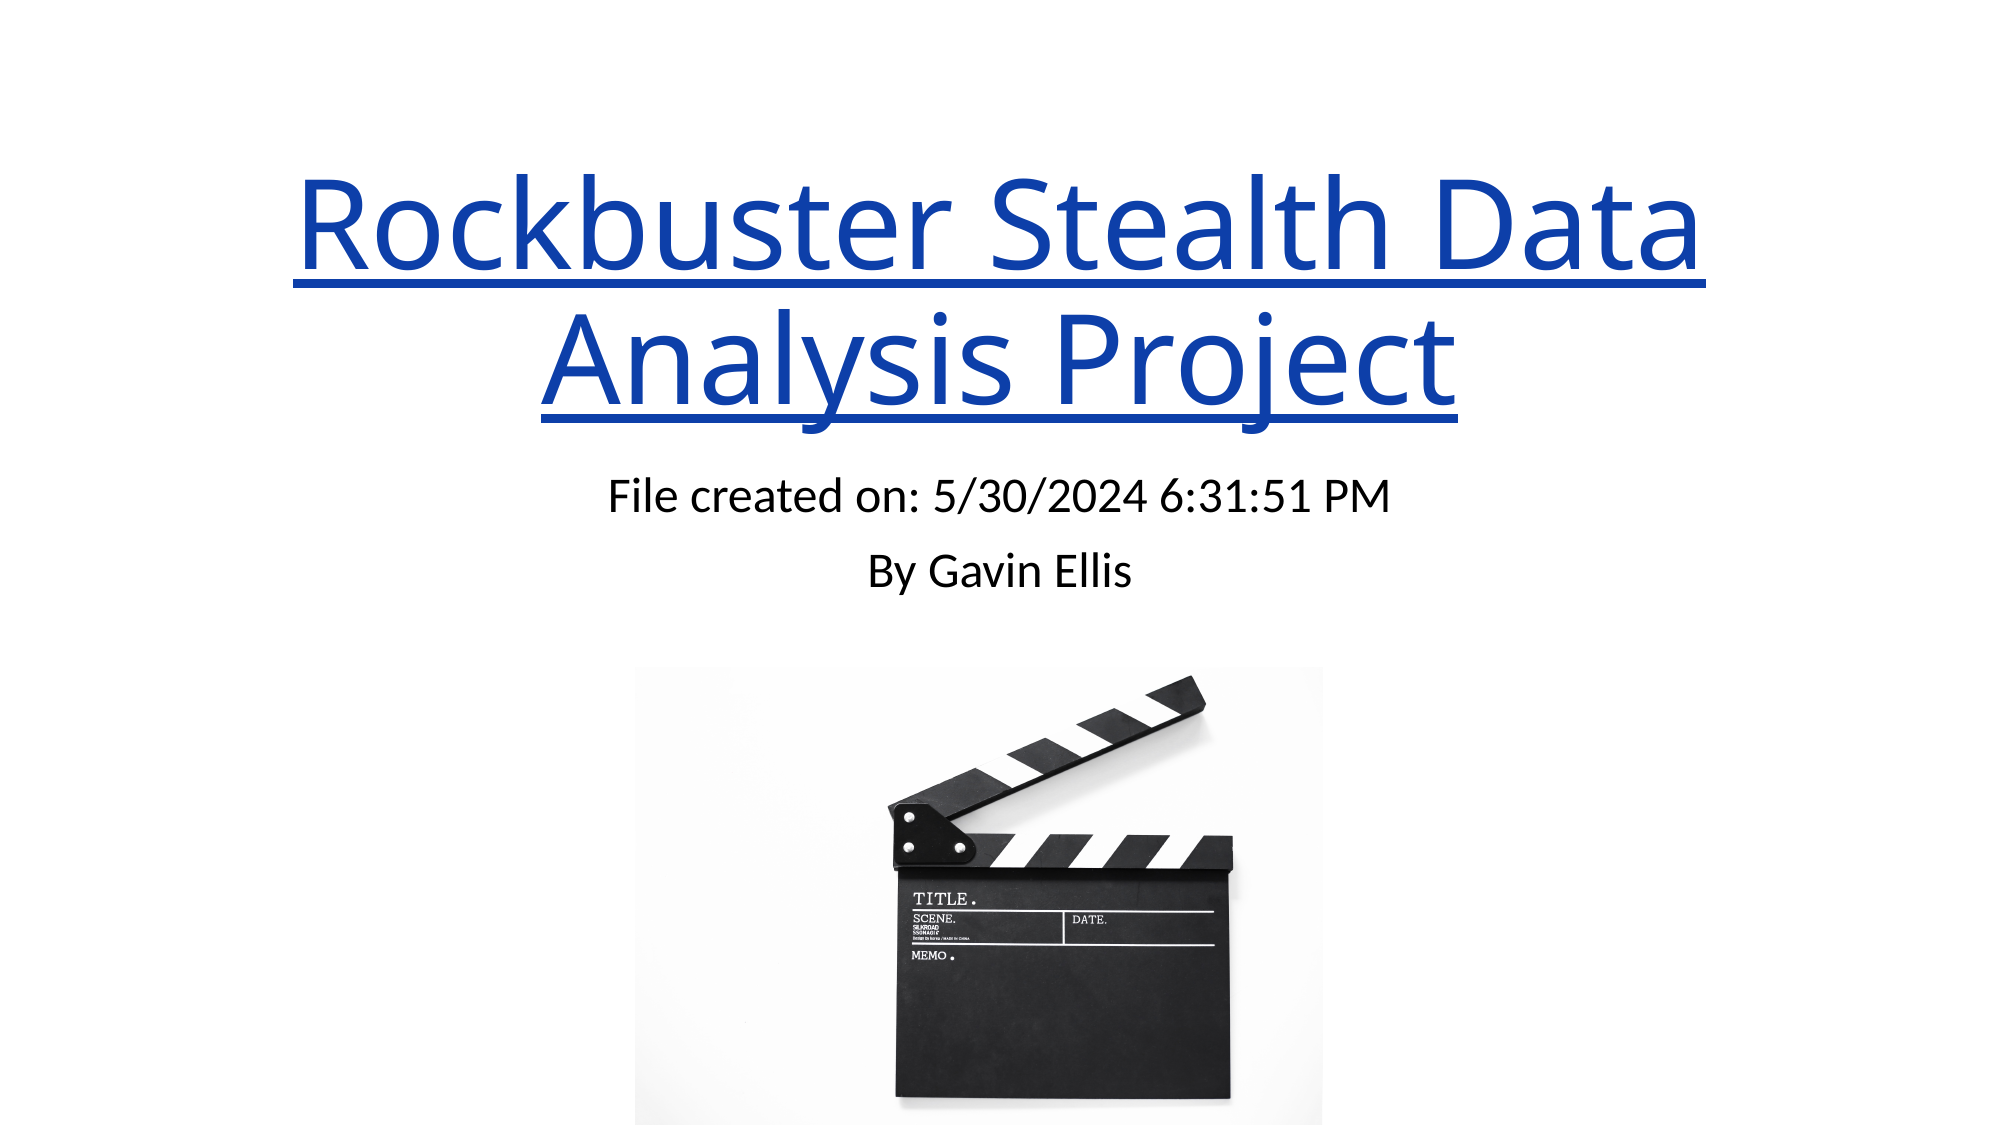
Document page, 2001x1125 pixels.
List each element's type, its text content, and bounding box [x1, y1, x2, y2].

picture [635, 666, 1323, 1125]
title Rockbuster Stealth Data Analysis Project [249, 47, 1750, 439]
subtitle File created on: 5/30/2024 6:31:51 PM By Gavin Ellis [249, 461, 1750, 734]
